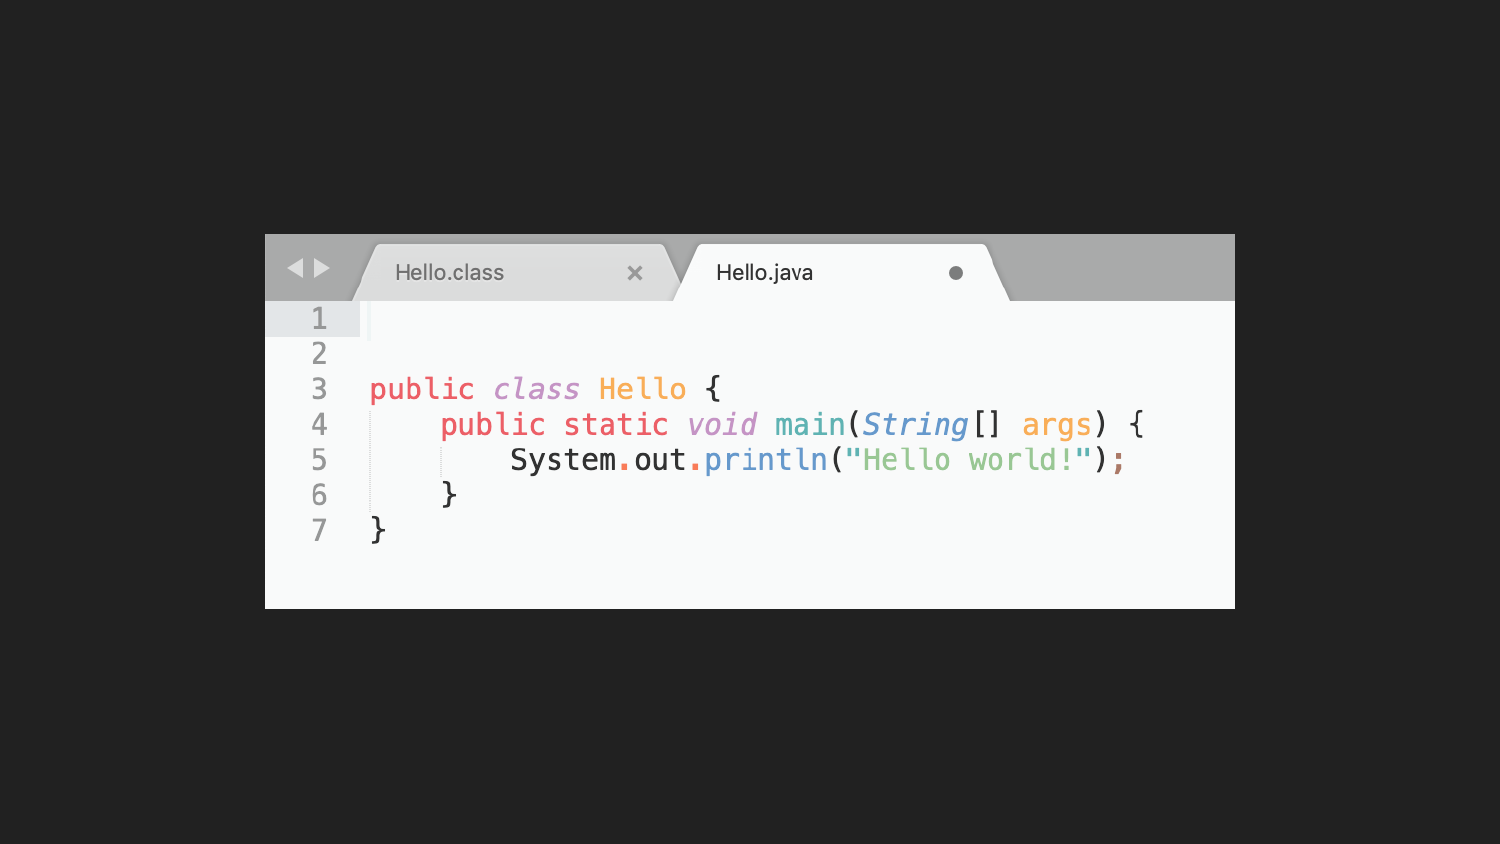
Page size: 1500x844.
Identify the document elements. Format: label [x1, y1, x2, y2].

picture [265, 234, 1235, 610]
